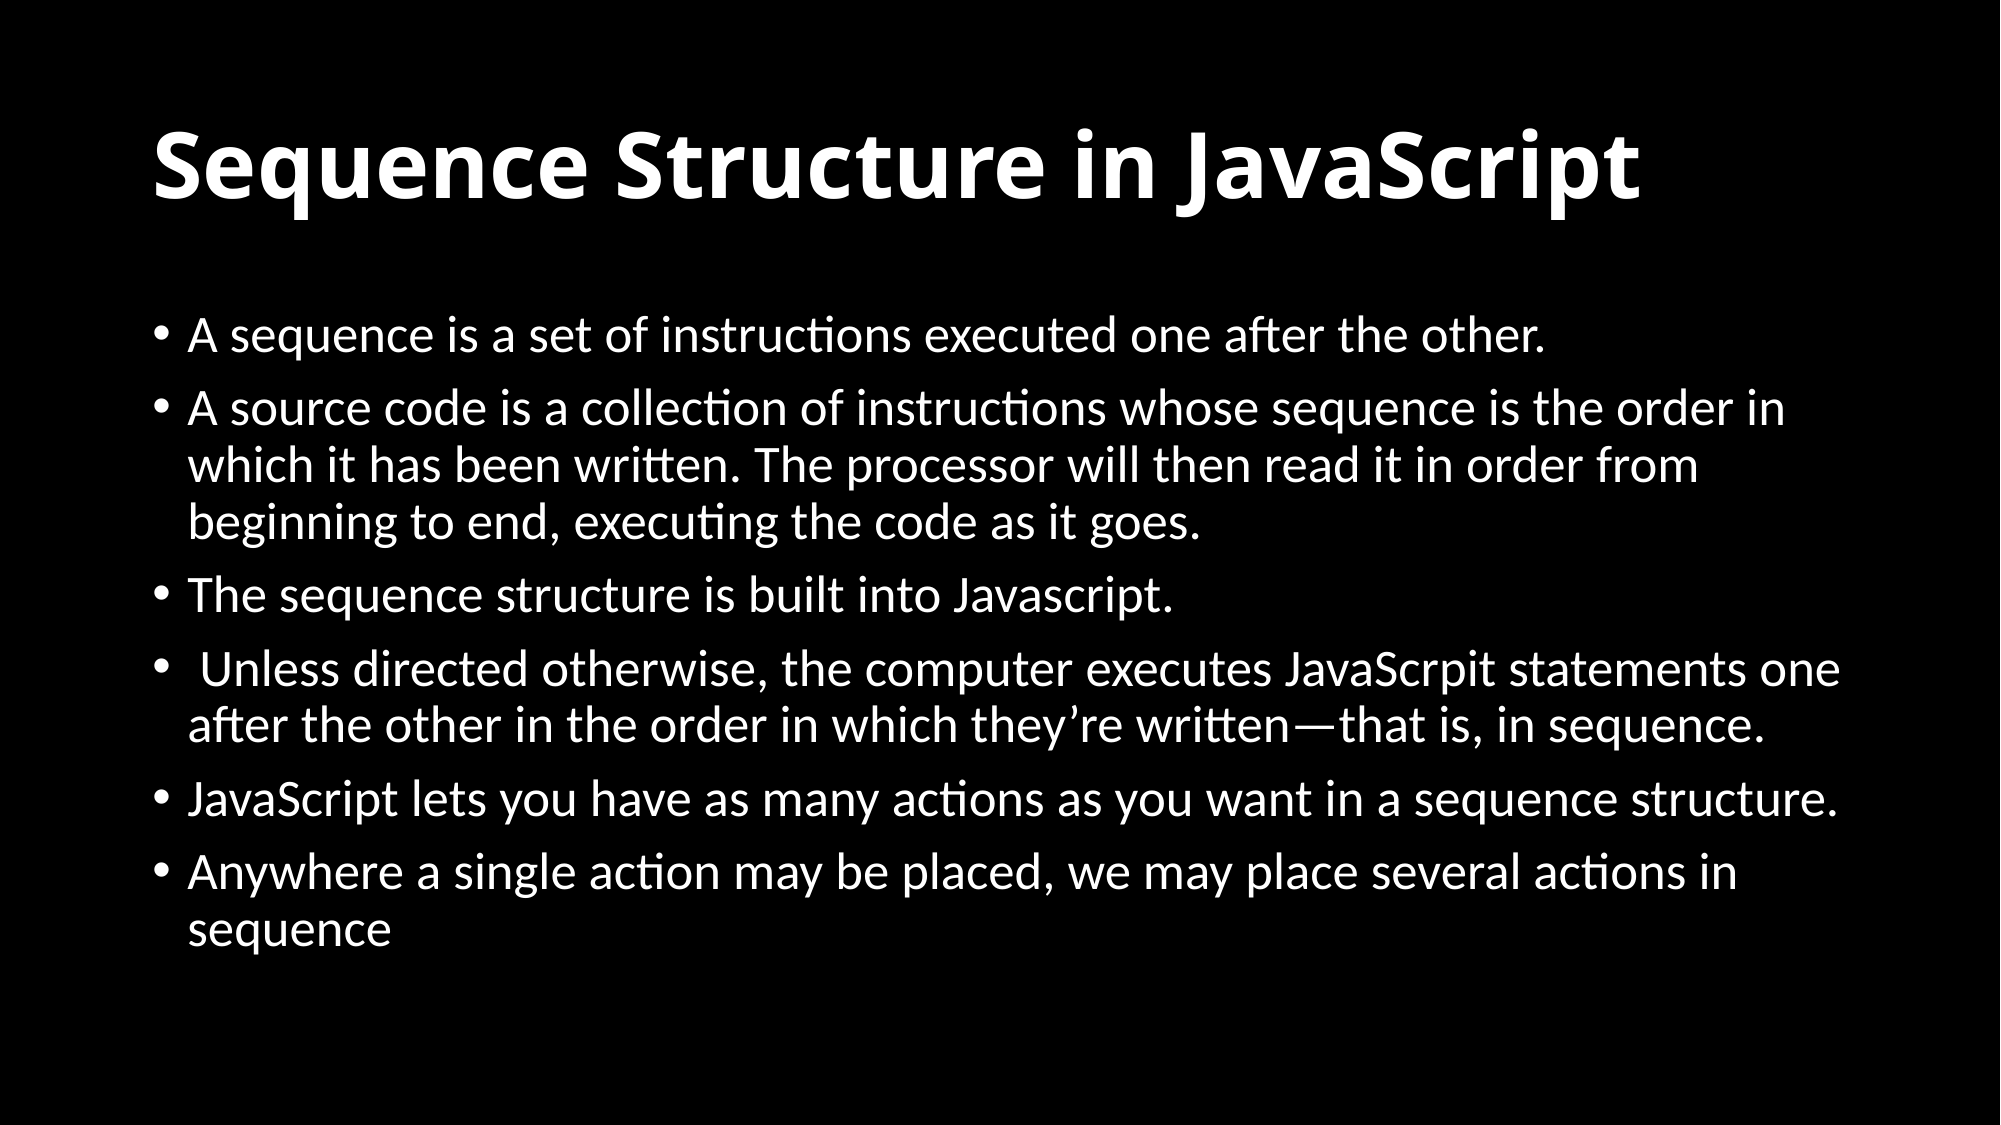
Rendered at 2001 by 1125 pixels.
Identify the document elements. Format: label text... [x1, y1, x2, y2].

title Sequence Structure in JavaScript [137, 59, 1863, 278]
list A sequence is a set of instructions executed one after the other. A source code is a collection of instructions whose sequence is the order in which it has been written. The processor will then read it in order from beginning to end, executing the code as it goes. The sequence structure is built into Javascript. Unless directed otherwise, the computer executes JavaScrpit statements one after the other in the order in which they’re written—that is, in sequence. JavaScript lets you have as many actions as you want in a sequence structure. Anywhere a single action may be placed, we may place several actions in sequence [137, 299, 1863, 1014]
